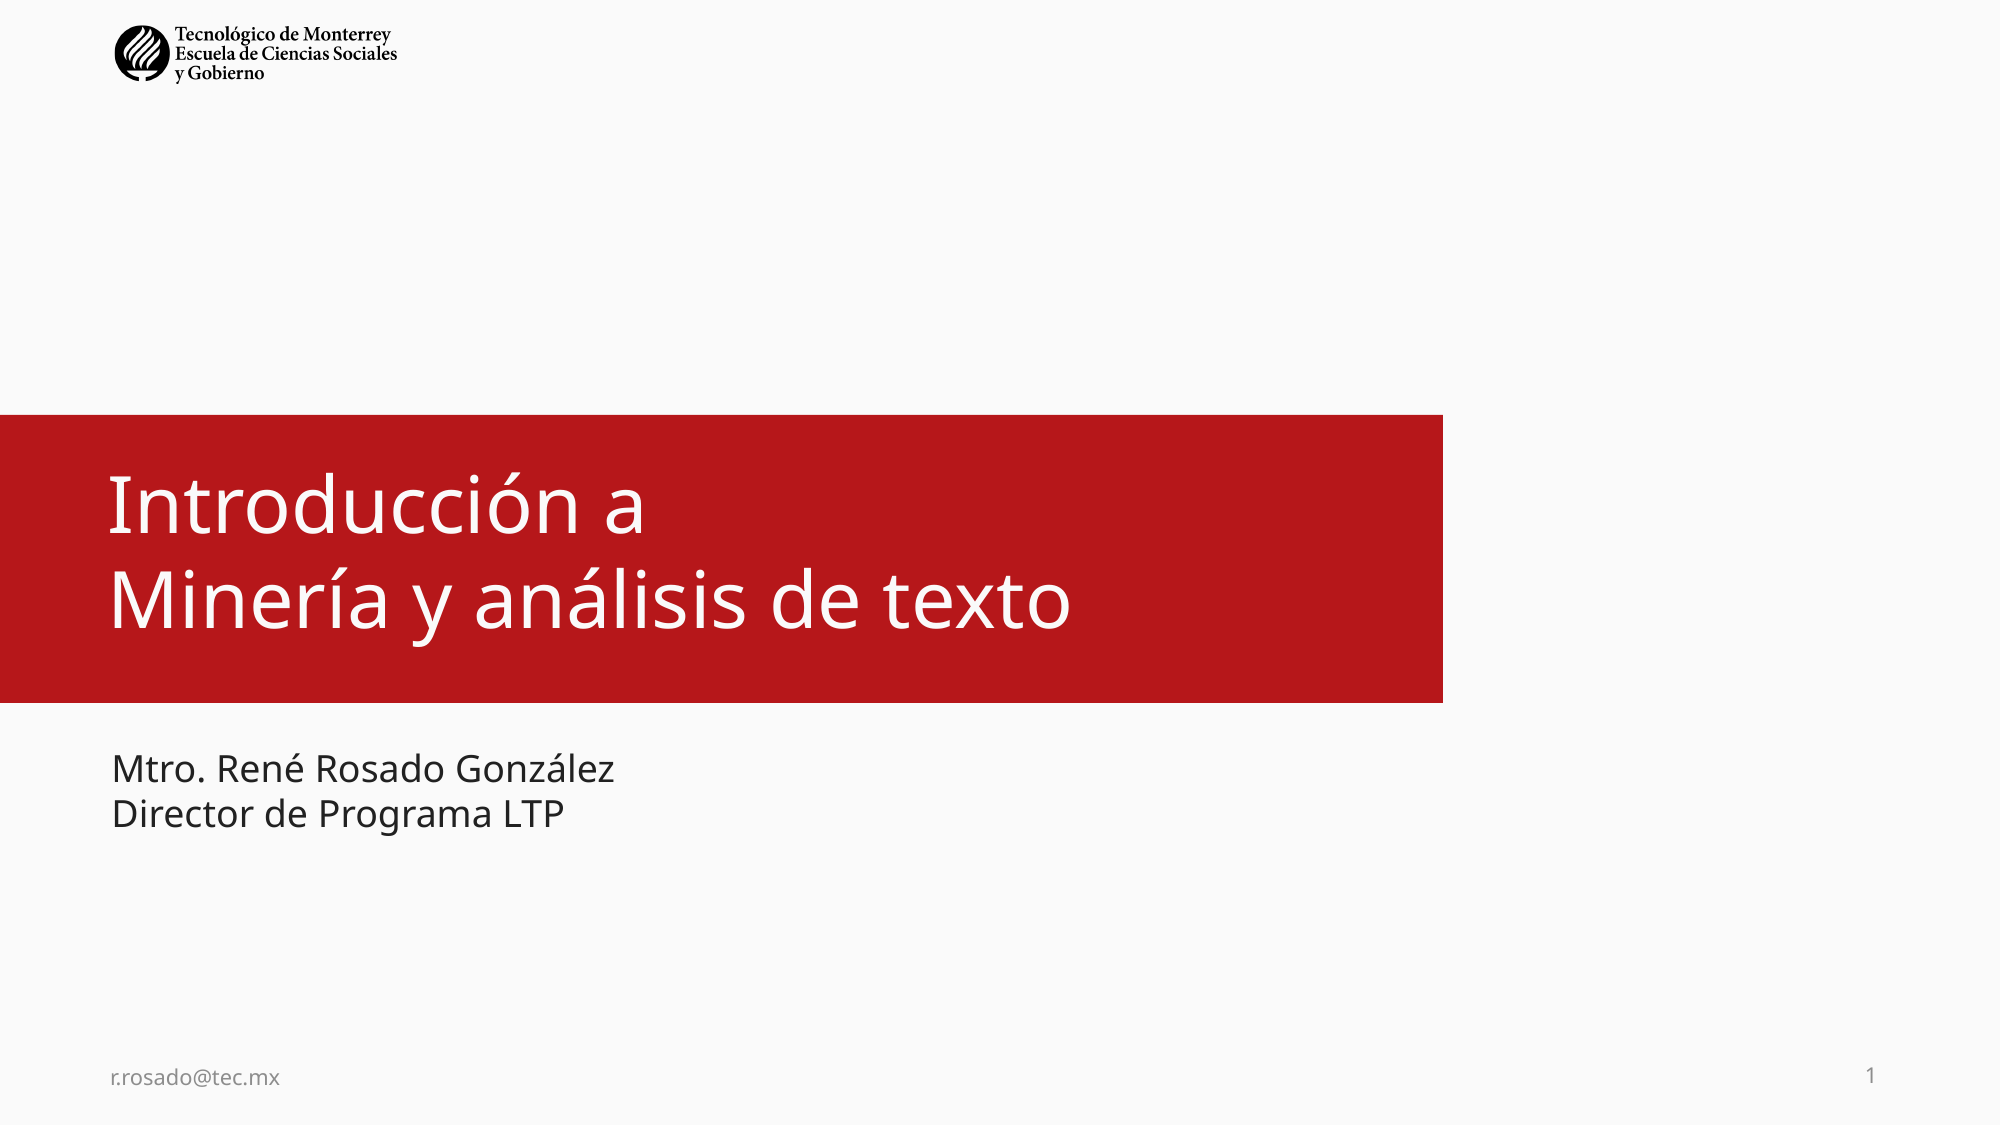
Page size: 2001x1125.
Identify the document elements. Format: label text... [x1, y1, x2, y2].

title Introducción a Minería y análisis de texto [92, 427, 1425, 653]
picture [111, 24, 399, 84]
slide_number 1 [1849, 1029, 1909, 1125]
footer r.rosado@tec.mx [95, 1029, 1244, 1125]
subtitle Mtro. René Rosado González Director de Programa LTP [96, 737, 1428, 848]
